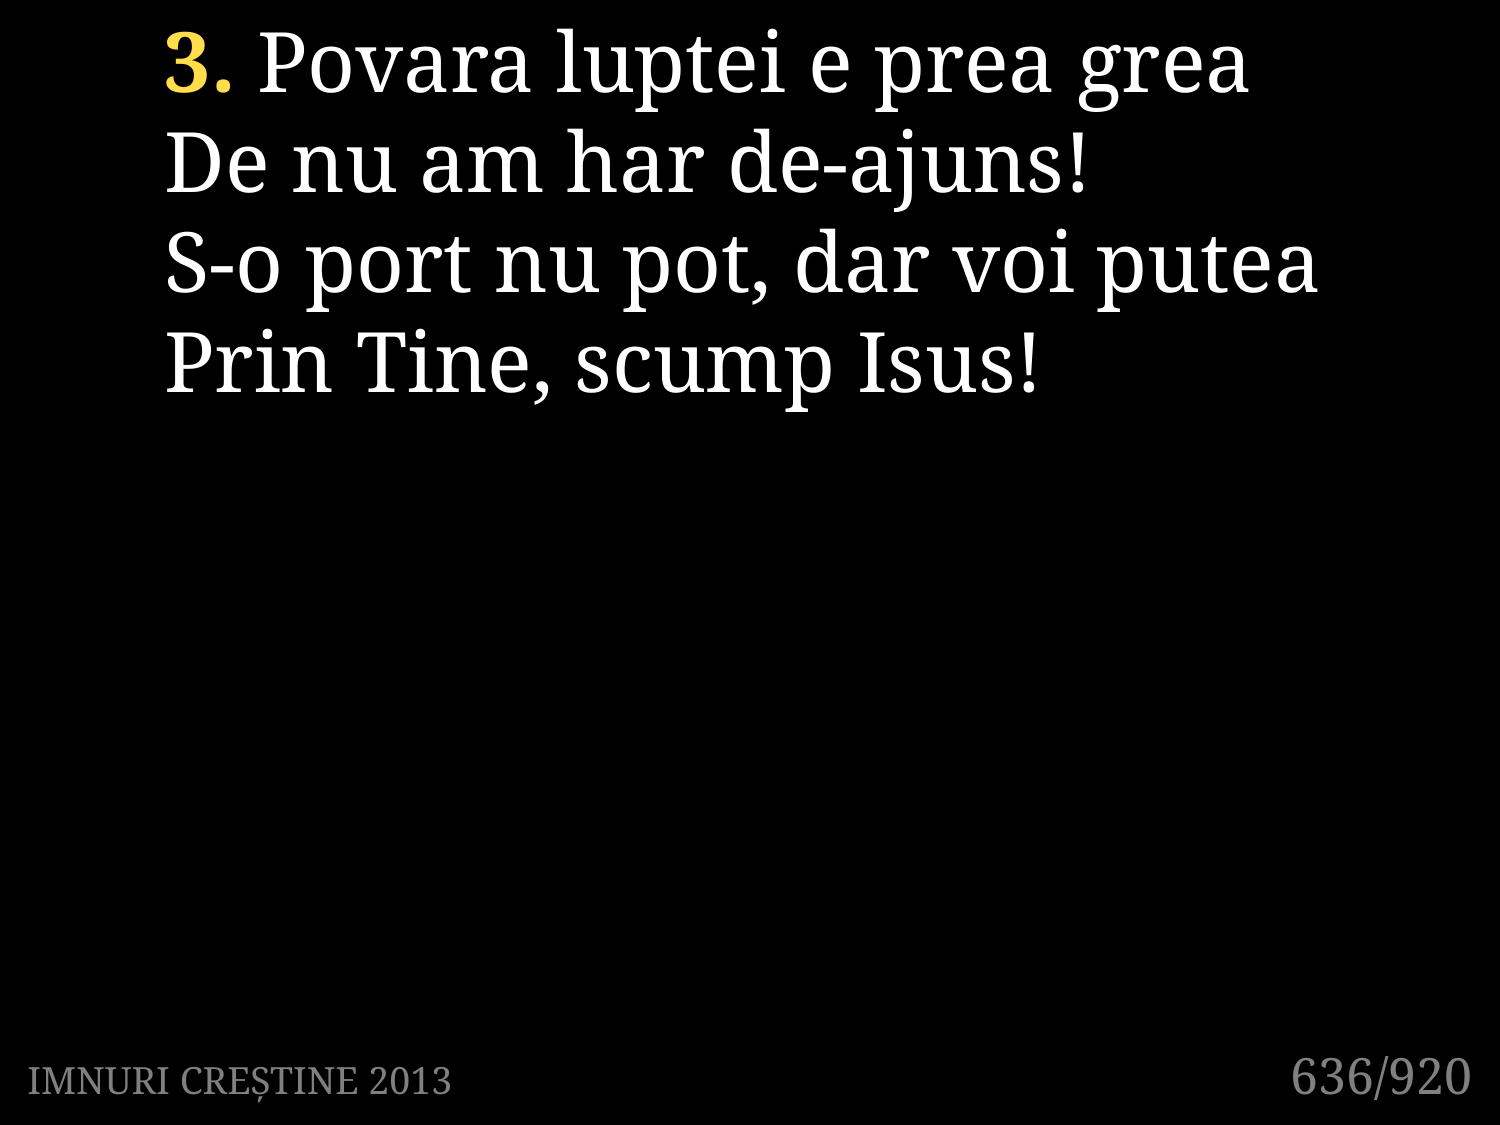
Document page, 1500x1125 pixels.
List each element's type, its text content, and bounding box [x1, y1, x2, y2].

text_box 3. Povara luptei e prea grea De nu am har de-ajuns! S-o port nu pot, dar voi putea Prin Tine, scump Isus! [149, 2, 1500, 417]
text_box IMNURI CREȘTINE 2013 [12, 1049, 637, 1110]
text_box 636/920 [637, 1037, 1488, 1113]
